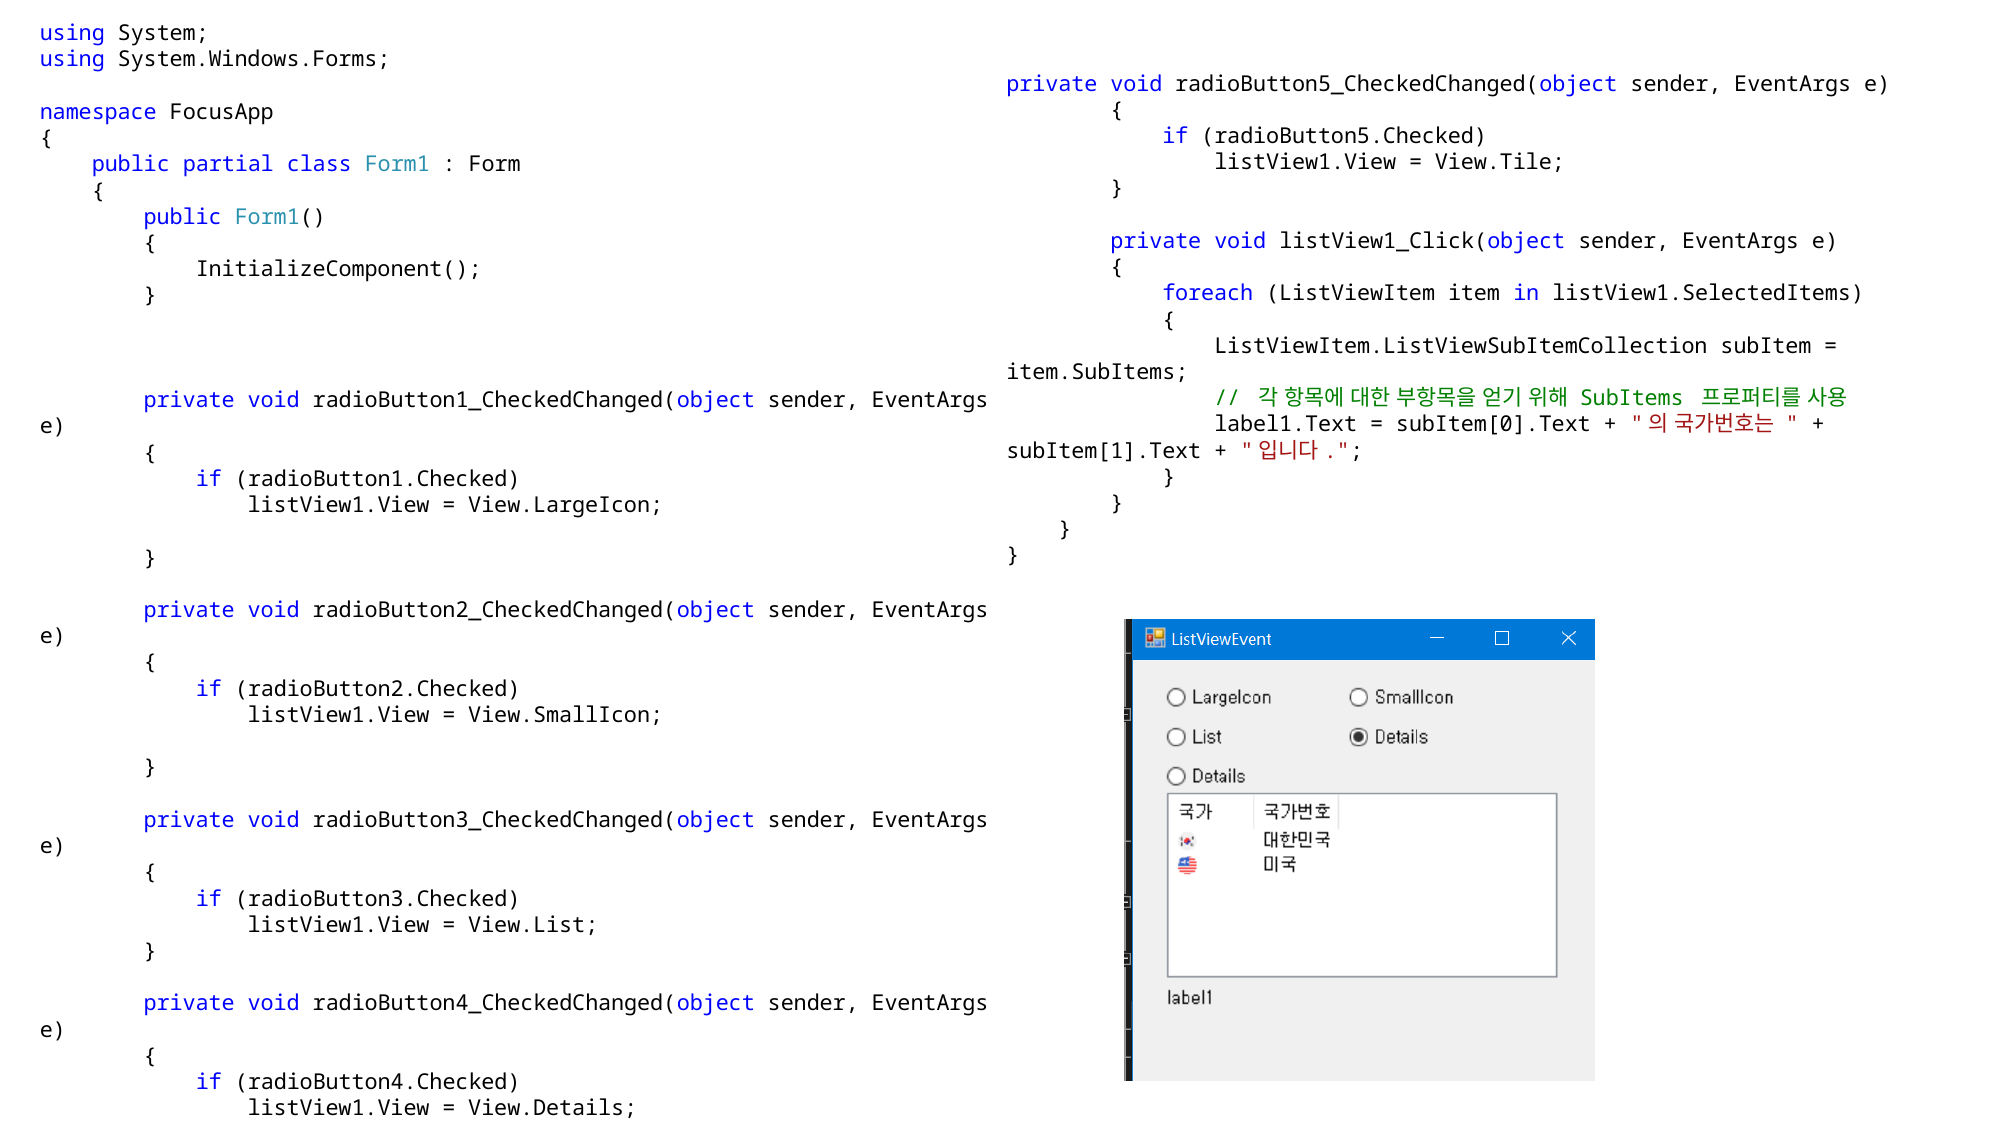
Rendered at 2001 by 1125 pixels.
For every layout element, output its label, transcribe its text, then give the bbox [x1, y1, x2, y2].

text_box private void radioButton5_CheckedChanged(object sender, EventArgs e) { if (radioButton5.Checked) listView1.View = View.Tile; } private void listView1_Click(object sender, EventArgs e) { foreach (ListViewItem item in listView1.SelectedItems) { ListViewItem.ListViewSubItemCollection subItem = item.SubItems; // 각 항목에 대한 부항목을 얻기 위해 SubItems 프로퍼티를 사용 label1.Text = subItem[0].Text + "의 국가번호는 " + subItem[1].Text + "입니다."; } } } } [991, 61, 1992, 575]
picture [1124, 619, 1595, 1081]
text_box using System; using System.Windows.Forms; namespace FocusApp { public partial class Form1 : Form { public Form1() { InitializeComponent(); } private void radioButton1_CheckedChanged(object sender, EventArgs e) { if (radioButton1.Checked) listView1.View = View.LargeIcon; } private void radioButton2_CheckedChanged(object sender, EventArgs e) { if (radioButton2.Checked) listView1.View = View.SmallIcon; } private void radioButton3_CheckedChanged(object sender, EventArgs e) { if (radioButton3.Checked) listView1.View = View.List; } private void radioButton4_CheckedChanged(object sender, EventArgs e) { if (radioButton4.Checked) listView1.View = View.Details; } [25, 11, 1025, 1125]
